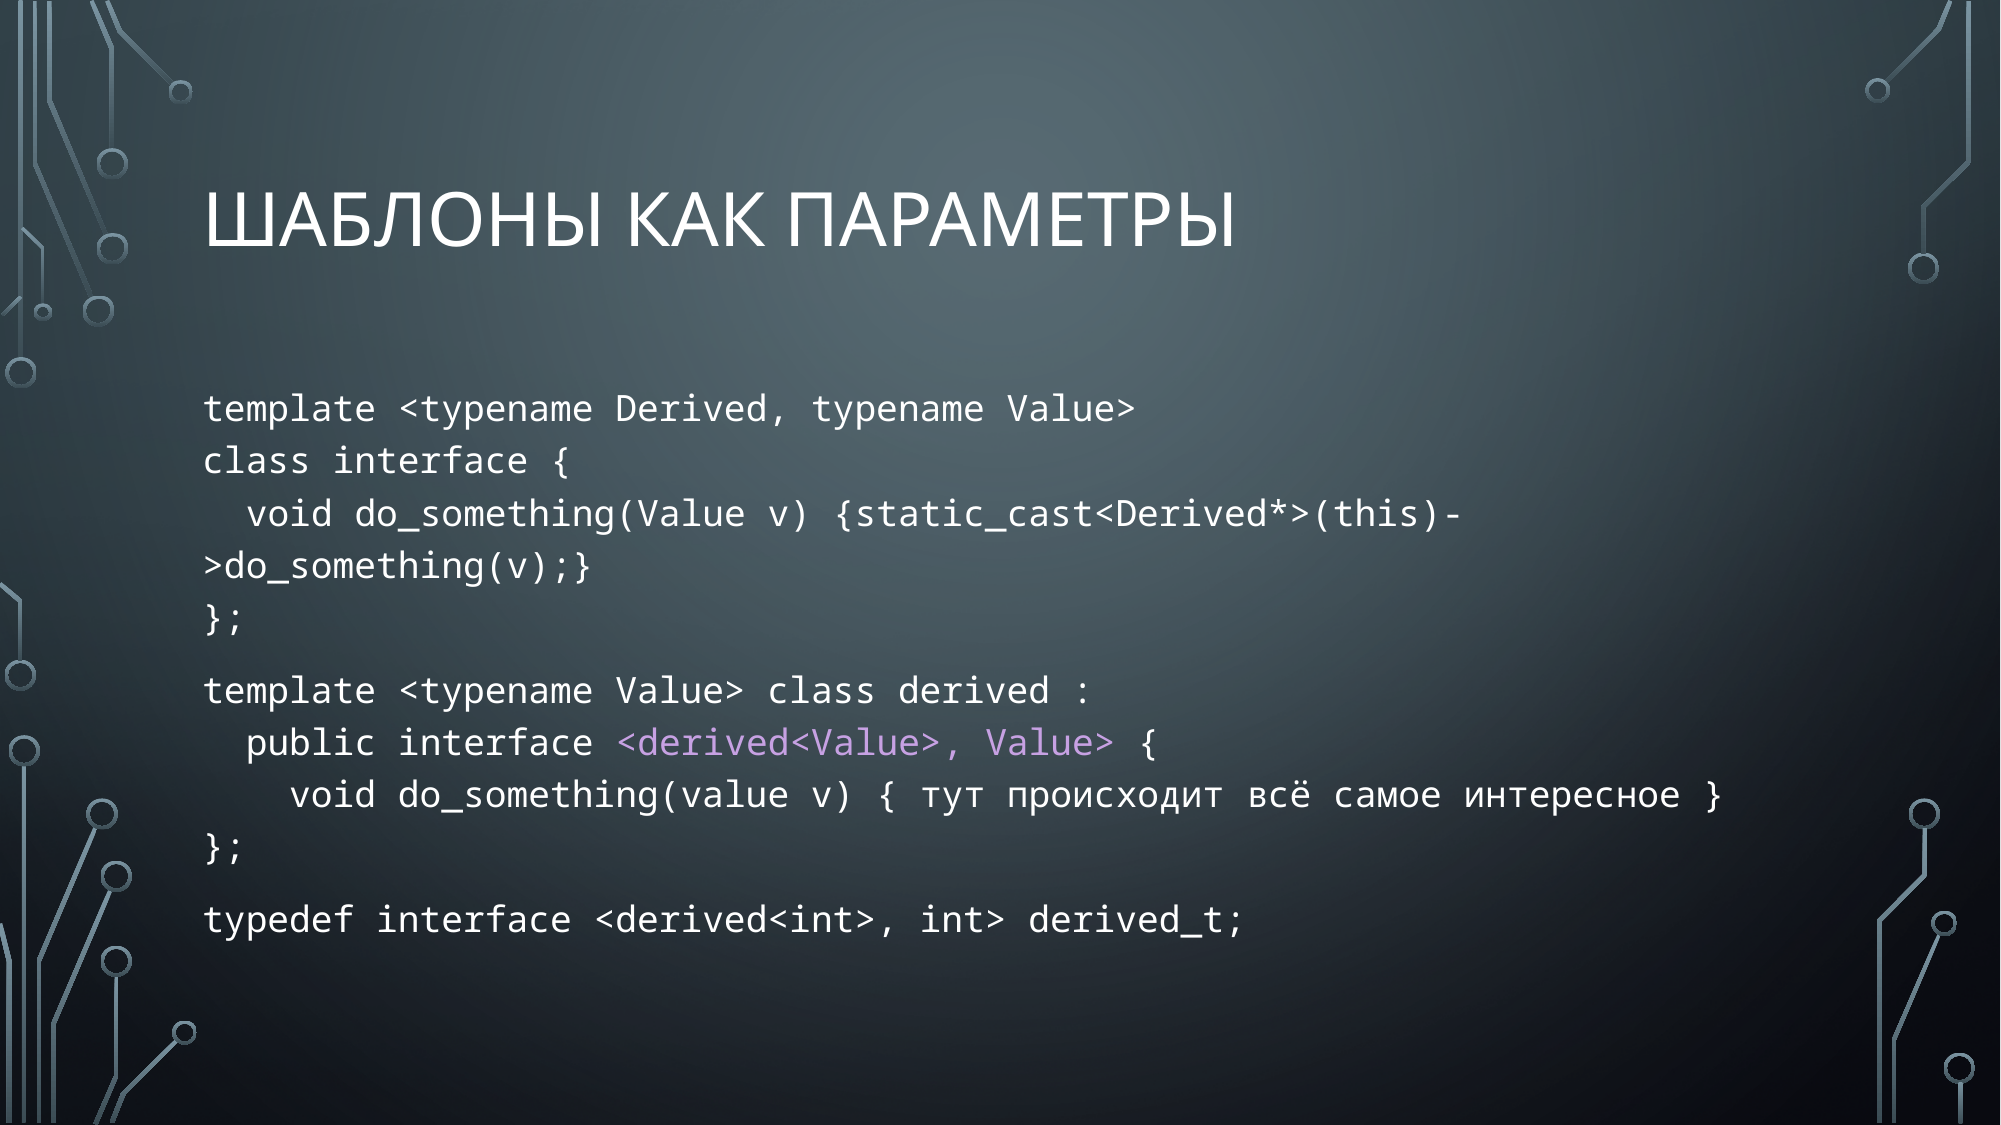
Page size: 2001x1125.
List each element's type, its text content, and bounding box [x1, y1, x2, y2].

list template <typename Derived, typename Value> class interface { void do_something(Value v) {static_cast<Derived*>(this)->do_something(v);} }; template <typename Value> class derived : public interface <derived<Value>, Value> { void do_something(value v) { тут происходит всё самое интересное } }; typedef interface <derived<int>, int> derived_t; [187, 369, 1813, 950]
title шаблоны как параметры [187, 101, 1813, 344]
